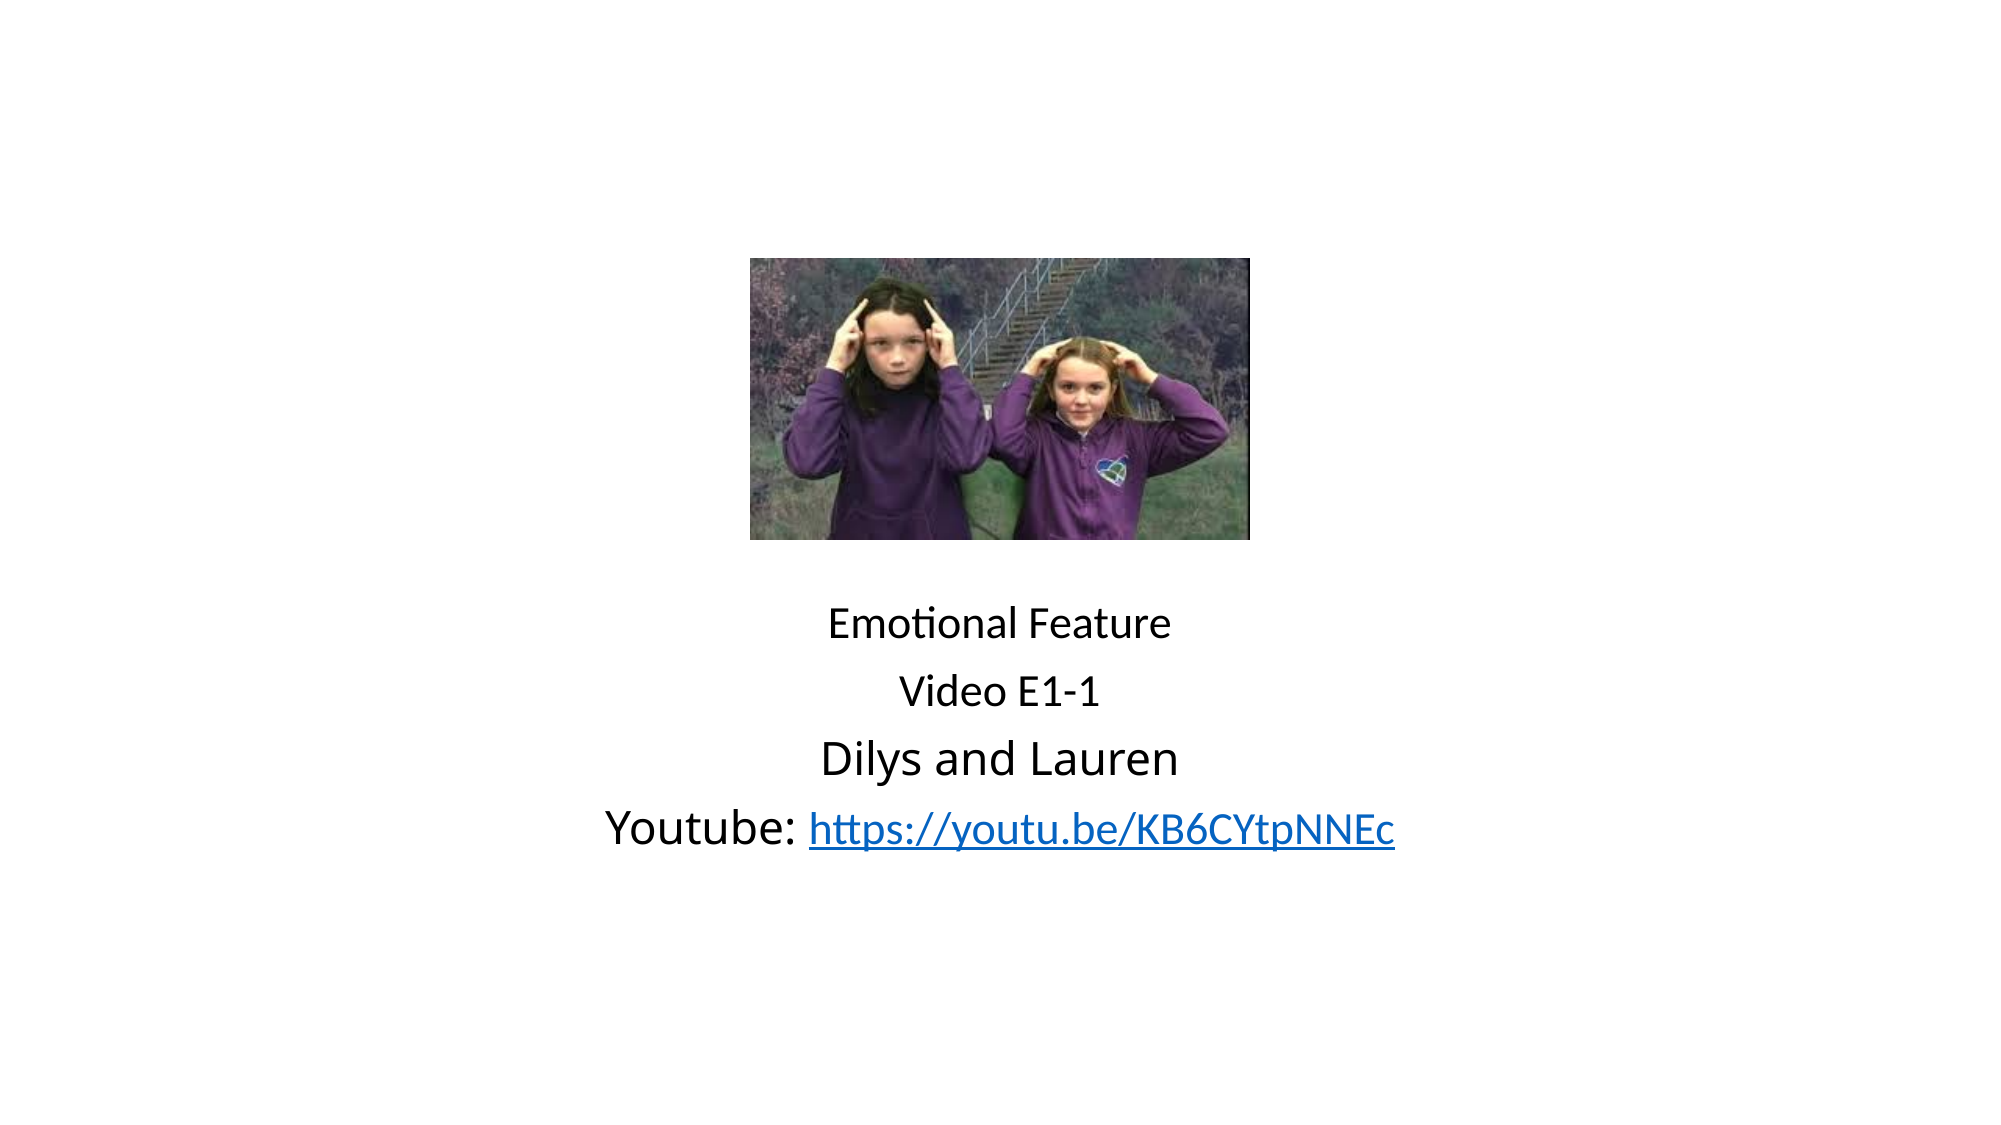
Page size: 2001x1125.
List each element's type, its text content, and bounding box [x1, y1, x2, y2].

subtitle Emotional Feature Video E1-1 Dilys and Lauren Youtube: https://youtu.be/KB6CYtpNNEc [249, 590, 1750, 863]
picture [749, 258, 1250, 540]
